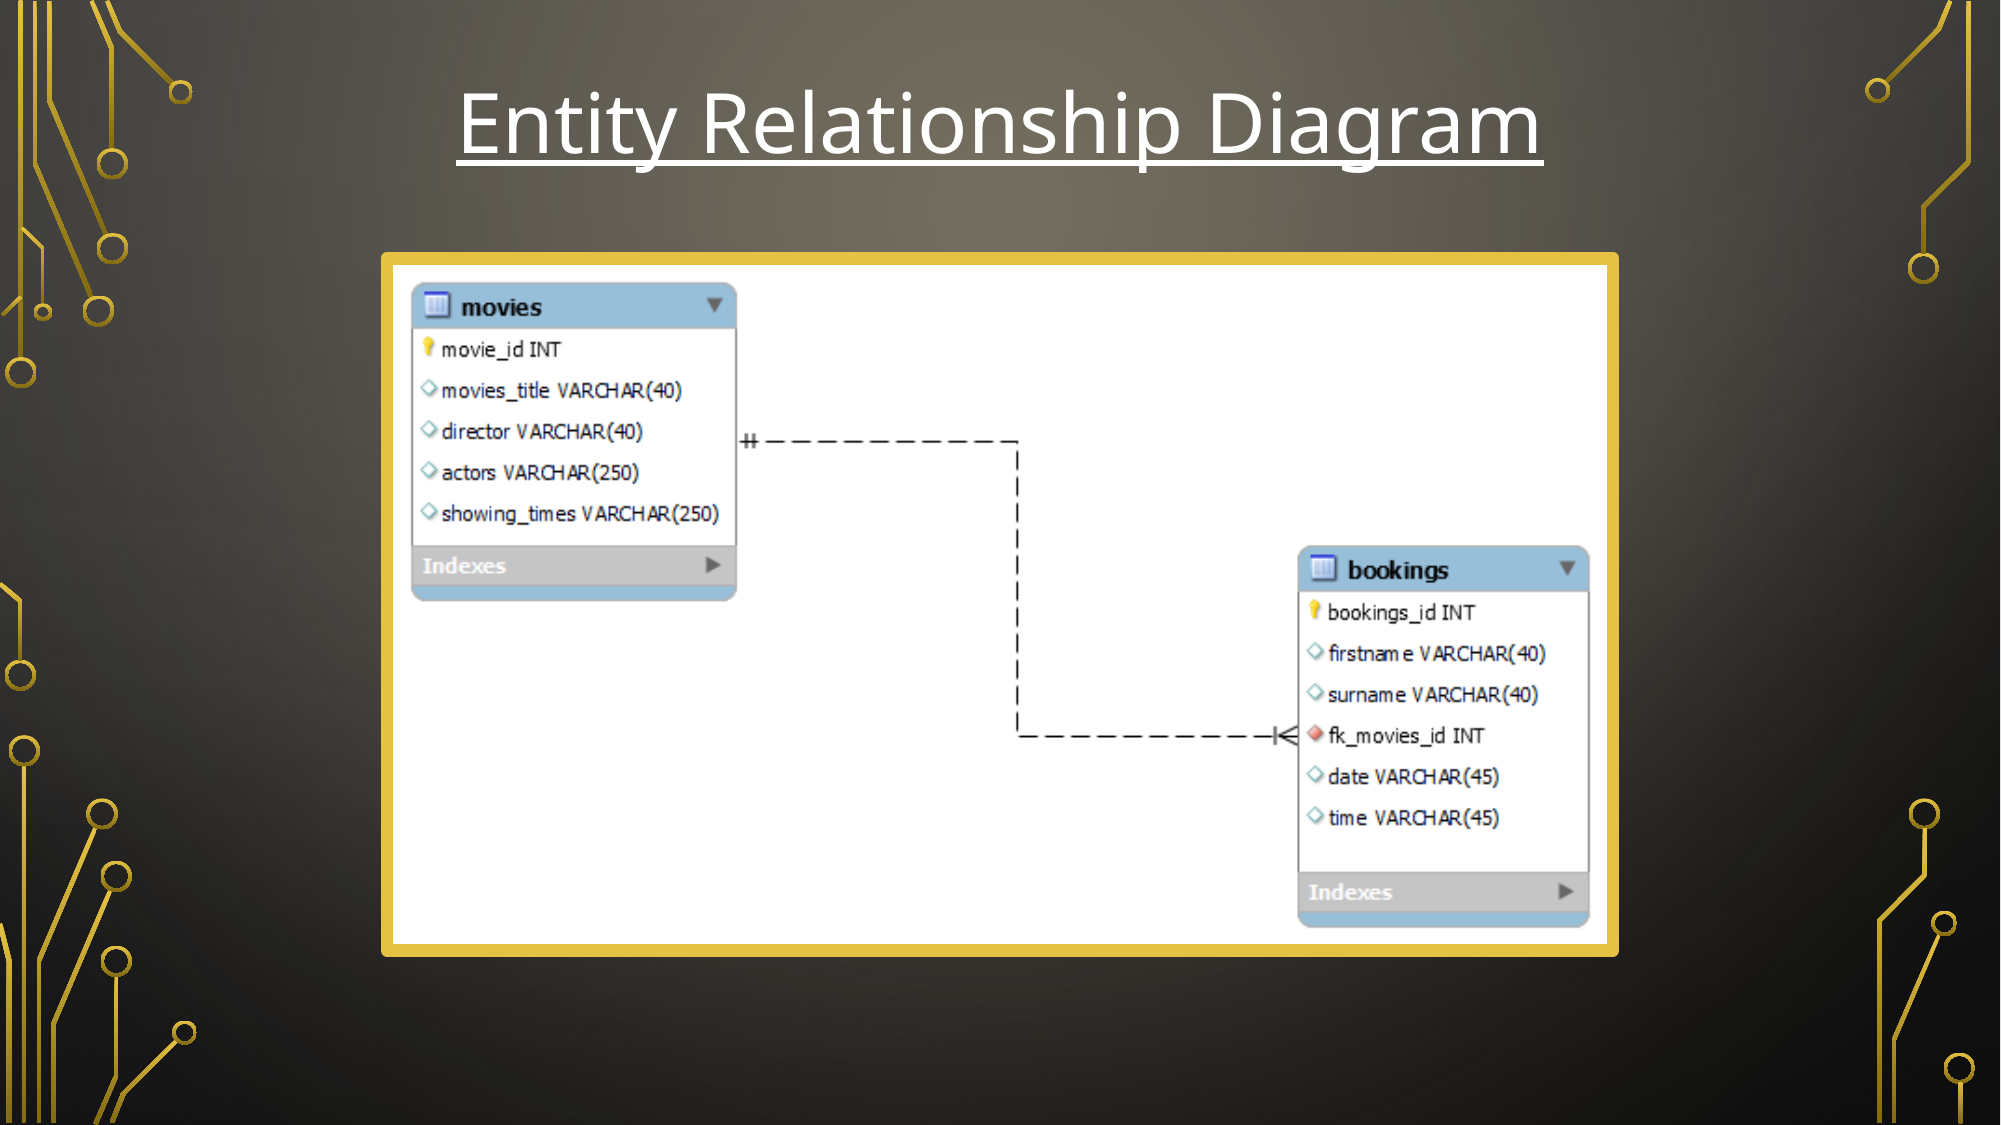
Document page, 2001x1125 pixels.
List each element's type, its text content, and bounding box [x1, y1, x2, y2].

text_box Entity Relationship Diagram [441, 62, 1559, 178]
picture [392, 264, 1608, 945]
